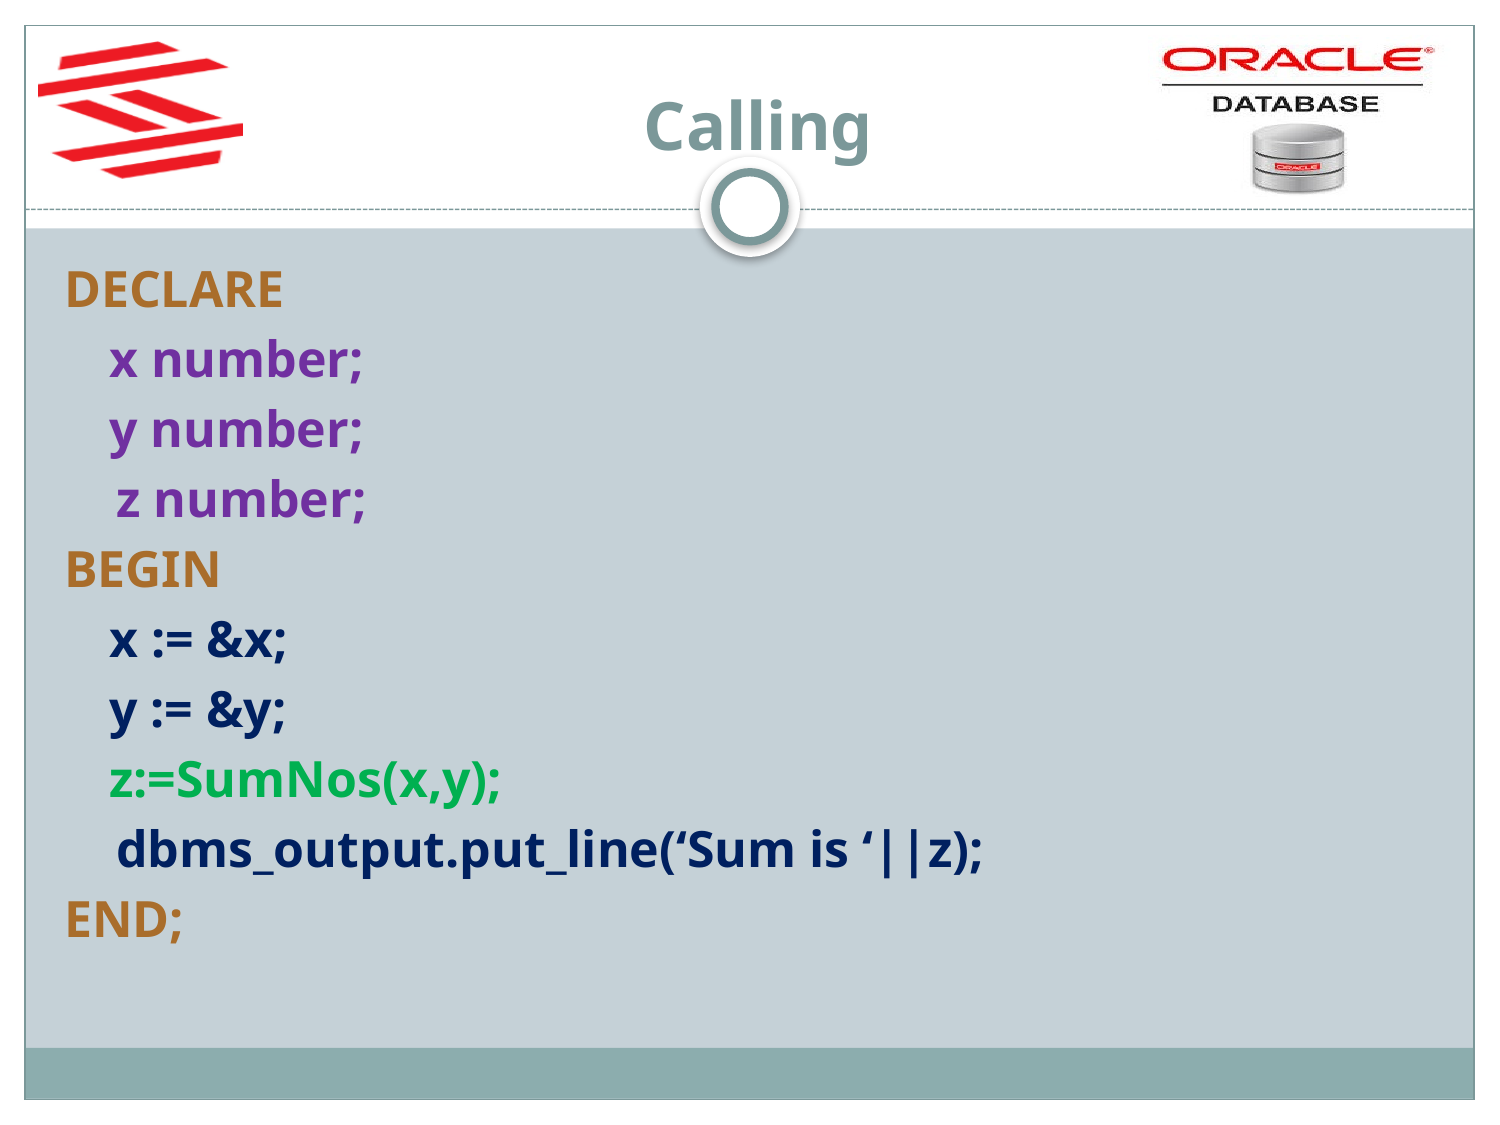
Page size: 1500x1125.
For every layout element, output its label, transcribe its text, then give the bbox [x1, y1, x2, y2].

title Calling [248, 46, 1141, 172]
picture [1148, 34, 1453, 200]
list DECLARE x number; y number; z number; BEGIN x := &x; y := &y; z:=SumNos(x,y); dbms_output.put_line(‘Sum is ‘||z); END; [49, 250, 1445, 1047]
picture [37, 40, 243, 185]
